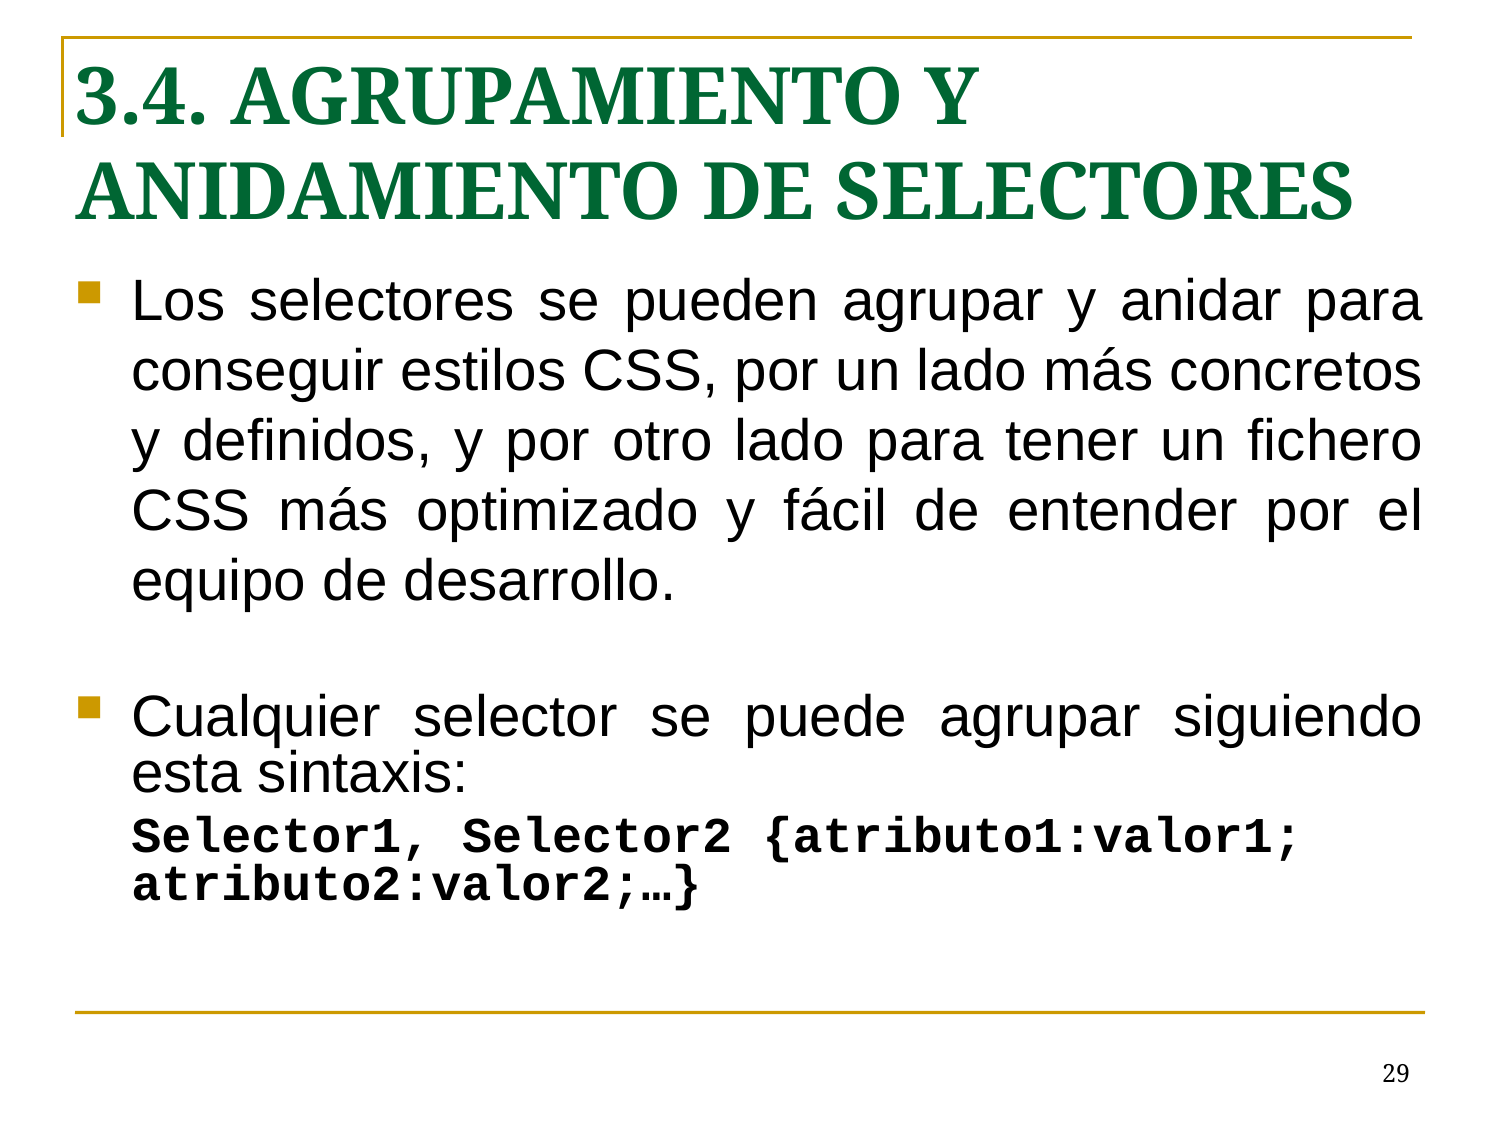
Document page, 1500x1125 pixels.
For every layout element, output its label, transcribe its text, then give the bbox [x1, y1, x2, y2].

list Los selectores se pueden agrupar y anidar para conseguir estilos CSS, por un lado más concretos y definidos, y por otro lado para tener un fichero CSS más optimizado y fácil de entender por el equipo de desarrollo. Cualquier selector se puede agrupar siguiendo esta sintaxis: Selector1, Selector2 {atributo1:valor1; atributo2:valor2;…} [75, 262, 1425, 1006]
title 3.4. AGRUPAMIENTO Y ANIDAMIENTO DE SELECTORES [75, 45, 1425, 233]
slide_number <número> [1074, 1024, 1425, 1099]
